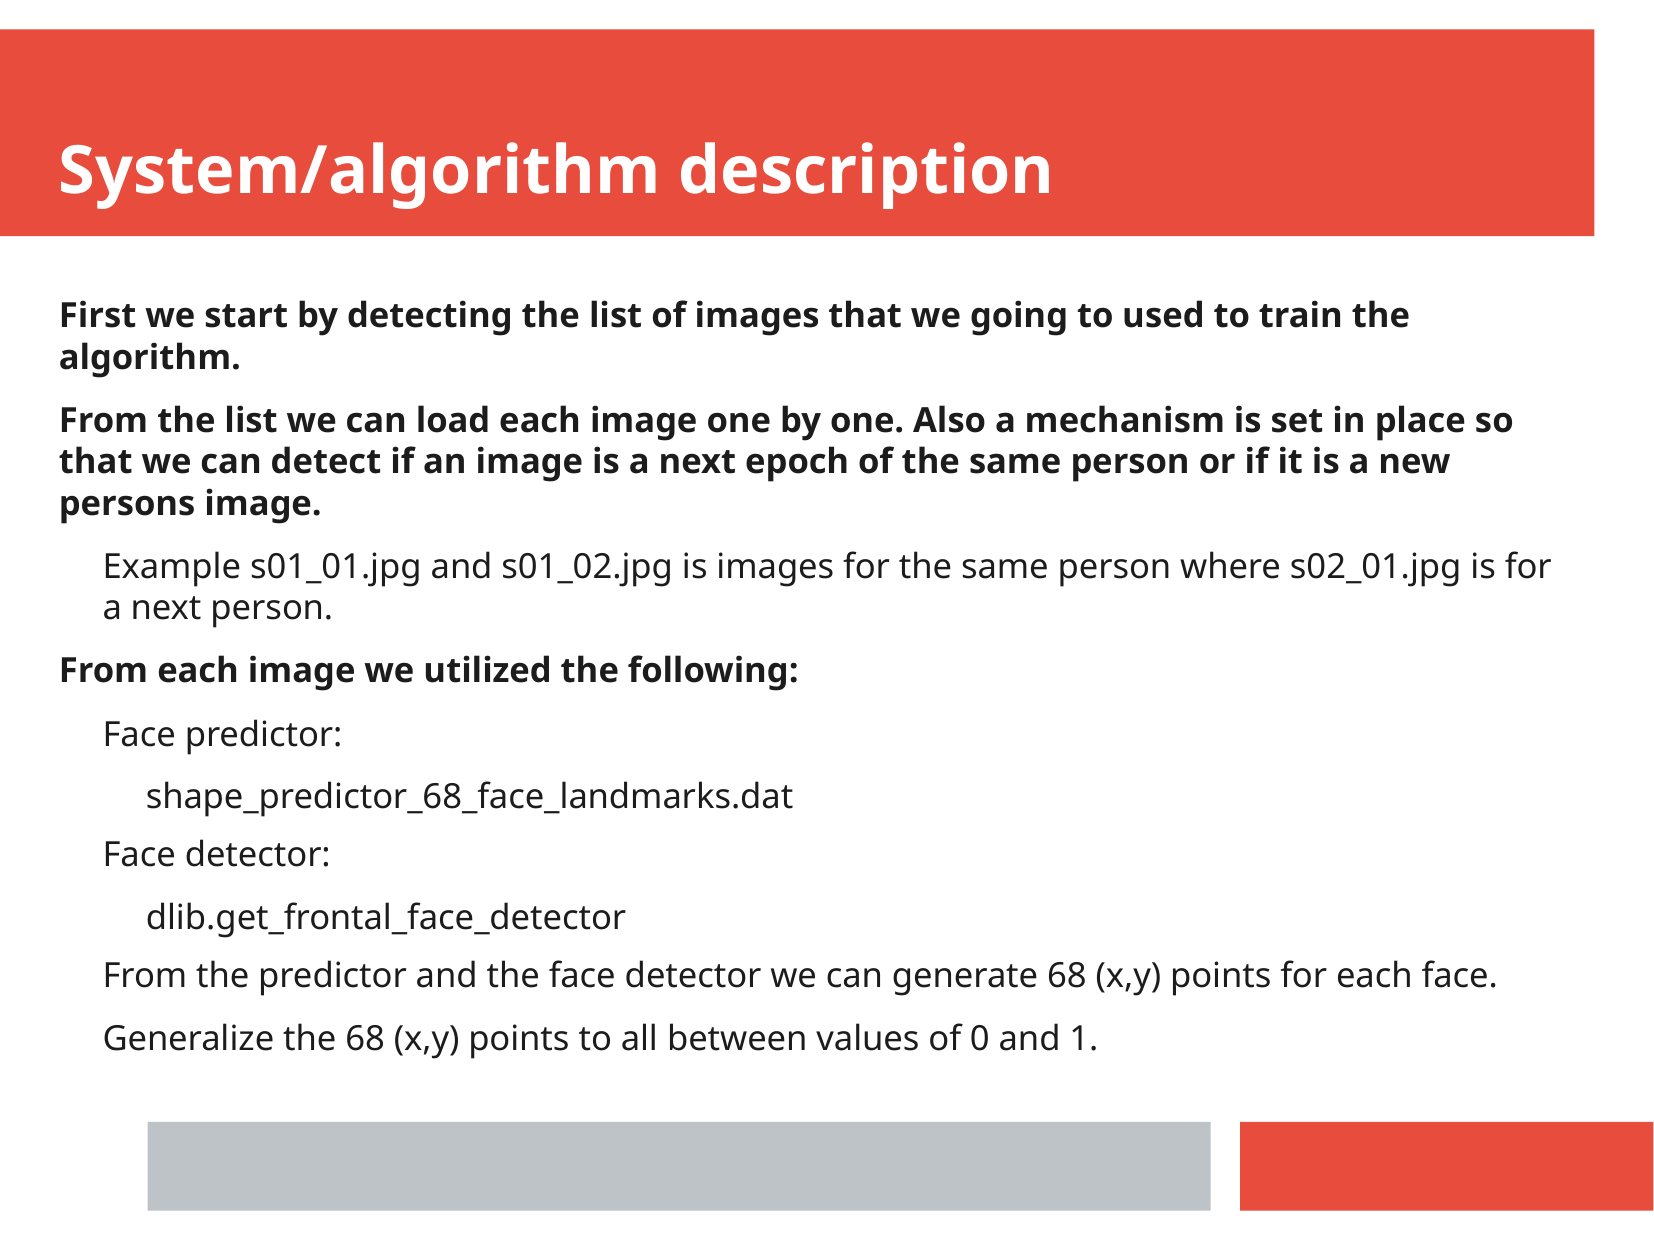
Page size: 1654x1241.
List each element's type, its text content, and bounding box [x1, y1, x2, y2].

text_box First we start by detecting the list of images that we going to used to train the algorithm. From the list we can load each image one by one. Also a mechanism is set in place so that we can detect if an image is a next epoch of the same person or if it is a new persons image. Example s01_01.jpg and s01_02.jpg is images for the same person where s02_01.jpg is for a next person. From each image we utilized the following: Face predictor: shape_predictor_68_face_landmarks.dat Face detector: dlib.get_frontal_face_detector From the predictor and the face detector we can generate 68 (x,y) points for each face. Generalize the 68 (x,y) points to all between values of 0 and 1. [58, 293, 1565, 1062]
text_box System/algorithm description [58, 58, 1595, 207]
